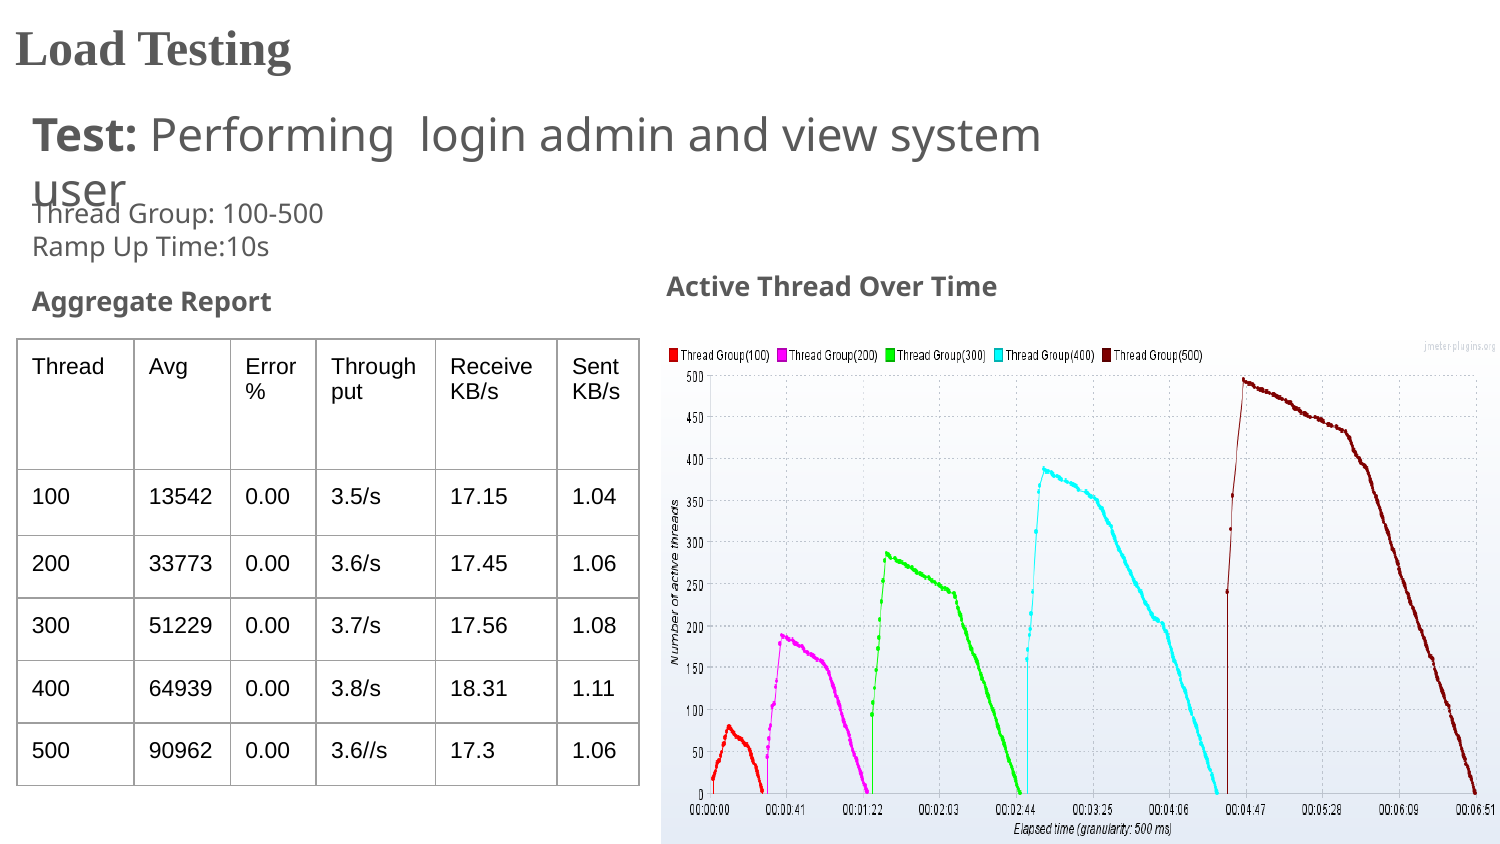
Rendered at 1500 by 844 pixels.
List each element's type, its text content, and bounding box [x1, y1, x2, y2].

table_cell 3.8/s [317, 661, 435, 722]
table_cell 0.00 [231, 599, 315, 660]
table_cell 17.45 [436, 536, 556, 597]
table_cell 200 [18, 536, 133, 597]
table_header Receive KB/s [436, 340, 556, 469]
table_cell 500 [18, 724, 133, 785]
table_cell 1.06 [558, 536, 638, 597]
text_box Active Thread Over Time [651, 254, 1161, 311]
text_box Aggregate Report [16, 268, 378, 325]
table_cell 0.00 [231, 536, 315, 597]
table_cell 300 [18, 599, 133, 660]
table_cell 3.7/s [317, 599, 435, 660]
table_cell 13542 [135, 470, 230, 535]
table_header Sent KB/s [558, 340, 638, 469]
table_cell 17.3 [436, 724, 556, 785]
table_cell 400 [18, 661, 133, 722]
table_cell 100 [18, 470, 133, 535]
table_cell 64939 [135, 661, 230, 722]
table_cell 0.00 [231, 470, 315, 535]
table_header Throughput [317, 340, 435, 469]
table_cell 3.6//s [317, 724, 435, 785]
table_header Thread [18, 340, 133, 469]
table_cell 51229 [135, 599, 230, 660]
table_cell 1.06 [558, 724, 638, 785]
table_cell 3.5/s [317, 470, 435, 535]
table_cell 1.04 [558, 470, 638, 535]
table_cell 0.00 [231, 724, 315, 785]
table_header Error % [231, 340, 315, 469]
table_cell 1.11 [558, 661, 638, 722]
table_cell 18.31 [436, 661, 556, 722]
text_box Thread Group: 100-500 Ramp Up Time:10s [16, 181, 499, 273]
table_cell 90962 [135, 724, 230, 785]
table_cell 0.00 [231, 661, 315, 722]
table_cell 1.08 [558, 599, 638, 660]
table_cell 17.15 [436, 470, 556, 535]
text_box Test: Performing login admin and view system user [16, 90, 1090, 182]
picture [660, 338, 1500, 844]
text_box Load Testing [0, 0, 493, 90]
table_cell 33773 [135, 536, 230, 597]
table_cell 3.6/s [317, 536, 435, 597]
table_cell 17.56 [436, 599, 556, 660]
table_header Avg [135, 340, 230, 469]
